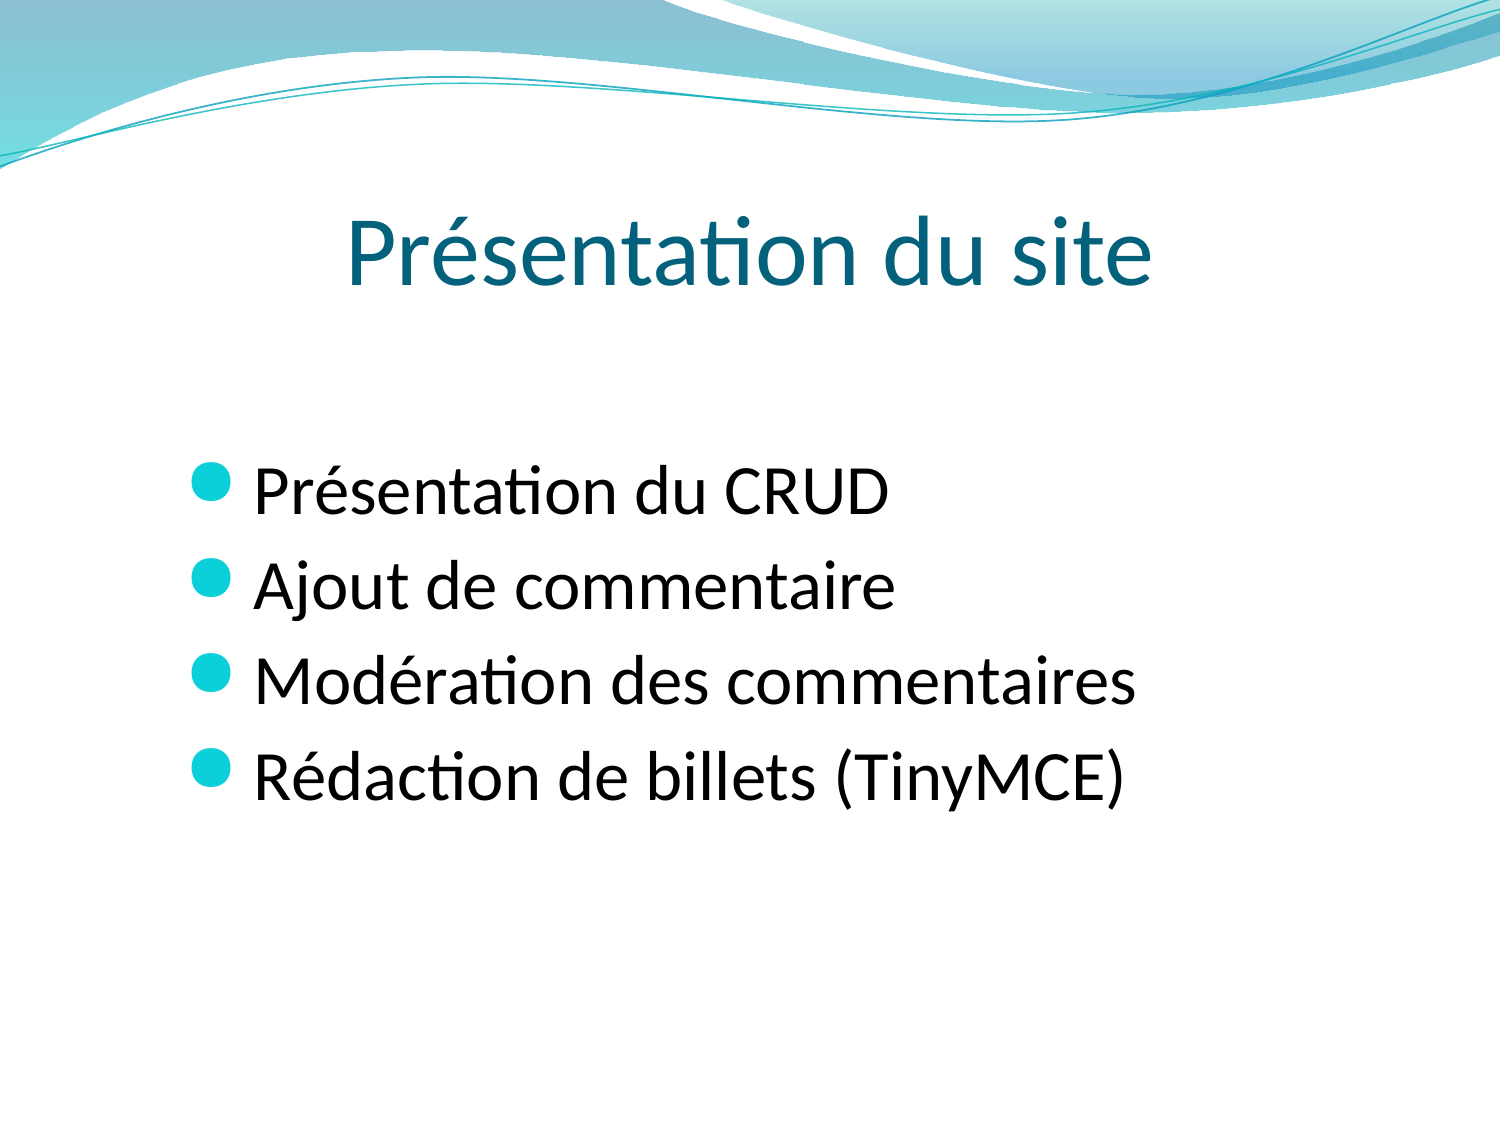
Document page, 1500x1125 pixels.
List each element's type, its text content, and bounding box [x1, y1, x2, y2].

list Présentation du CRUD Ajout de commentaire Modération des commentaires Rédaction de billets (TinyMCE) [176, 435, 1324, 832]
title Présentation du site [74, 117, 1426, 306]
